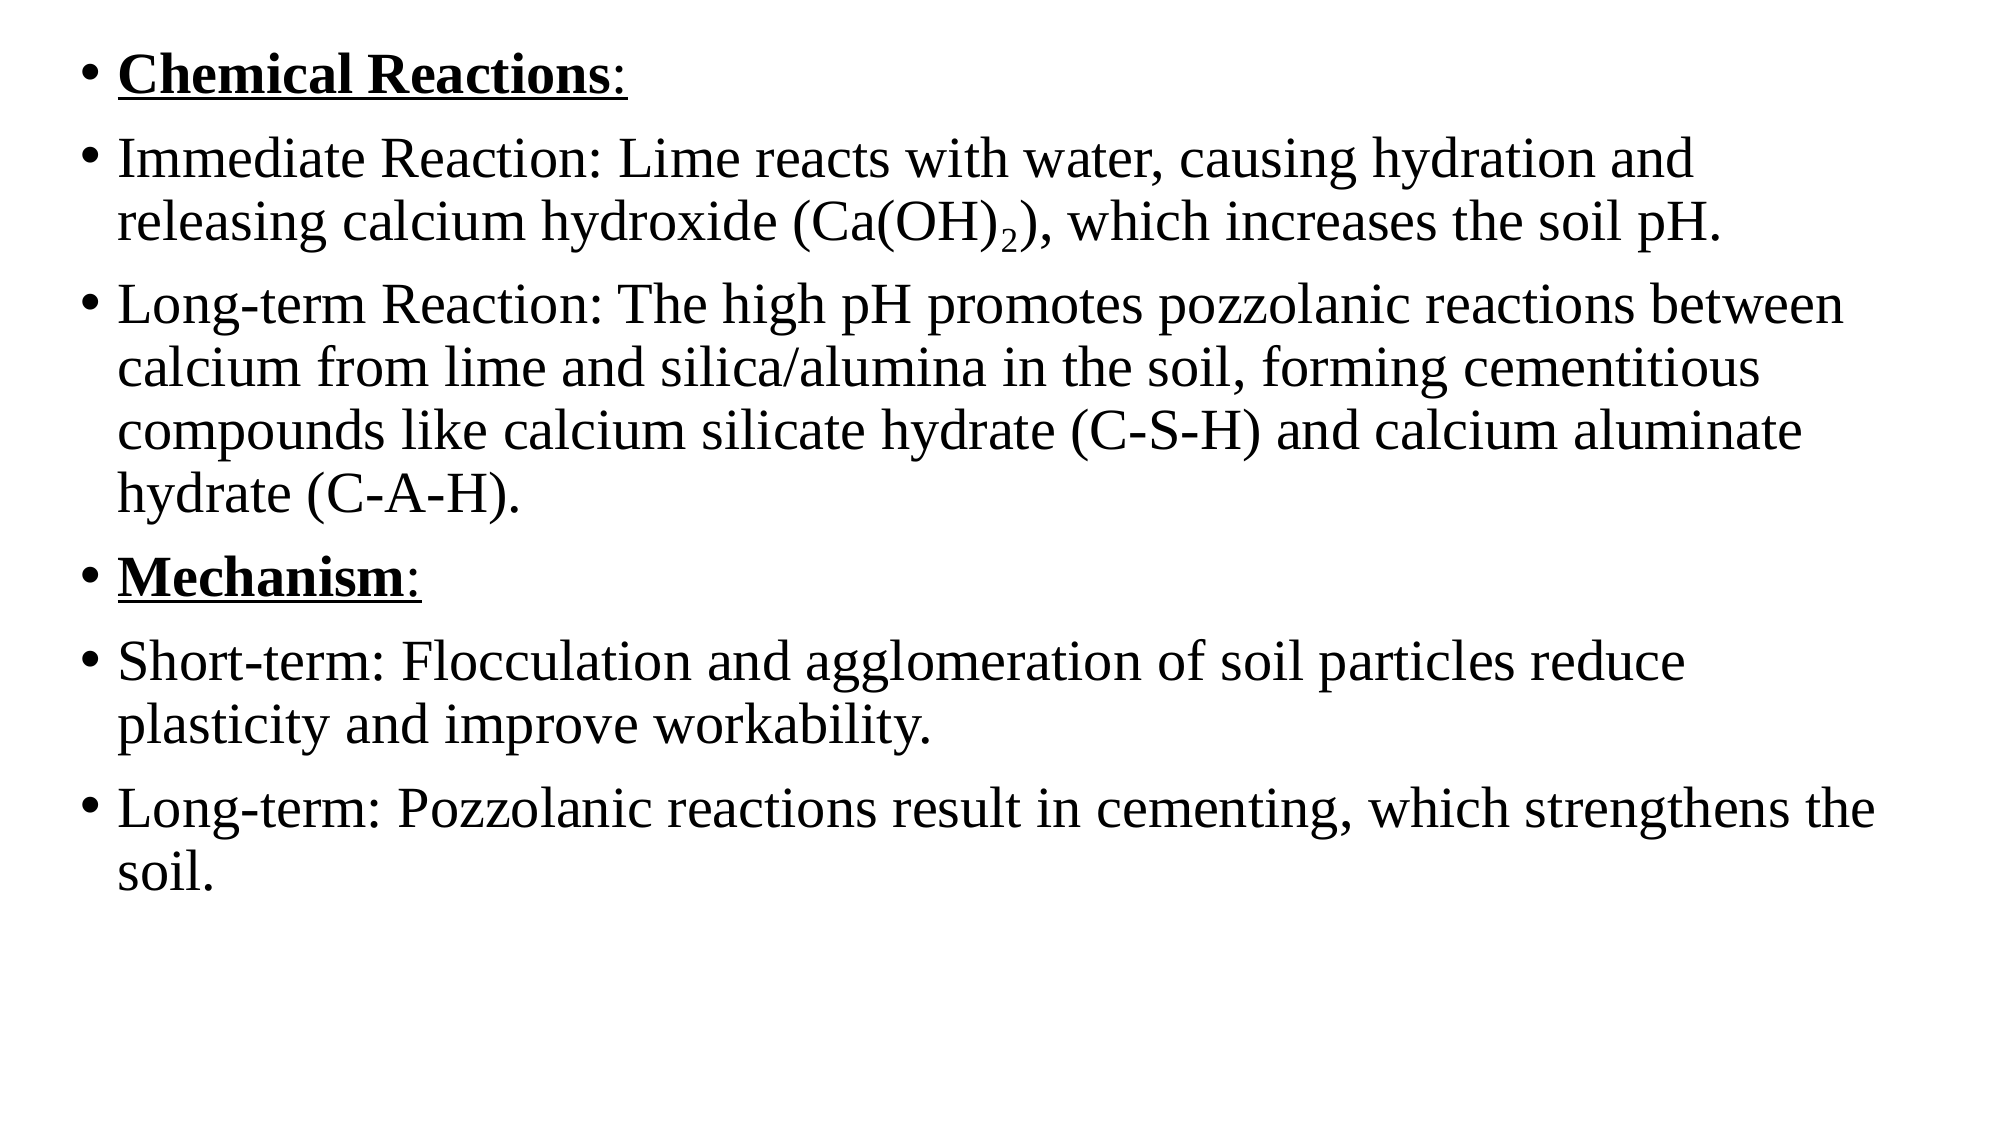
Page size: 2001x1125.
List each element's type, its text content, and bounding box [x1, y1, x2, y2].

list Chemical Reactions: Immediate Reaction: Lime reacts with water, causing hydration and releasing calcium hydroxide (Ca(OH)₂), which increases the soil pH. Long-term Reaction: The high pH promotes pozzolanic reactions between calcium from lime and silica/alumina in the soil, forming cementitious compounds like calcium silicate hydrate (C-S-H) and calcium aluminate hydrate (C-A-H). Mechanism: Short-term: Flocculation and agglomeration of soil particles reduce plasticity and improve workability. Long-term: Pozzolanic reactions result in cementing, which strengthens the soil. [64, 35, 1899, 1018]
